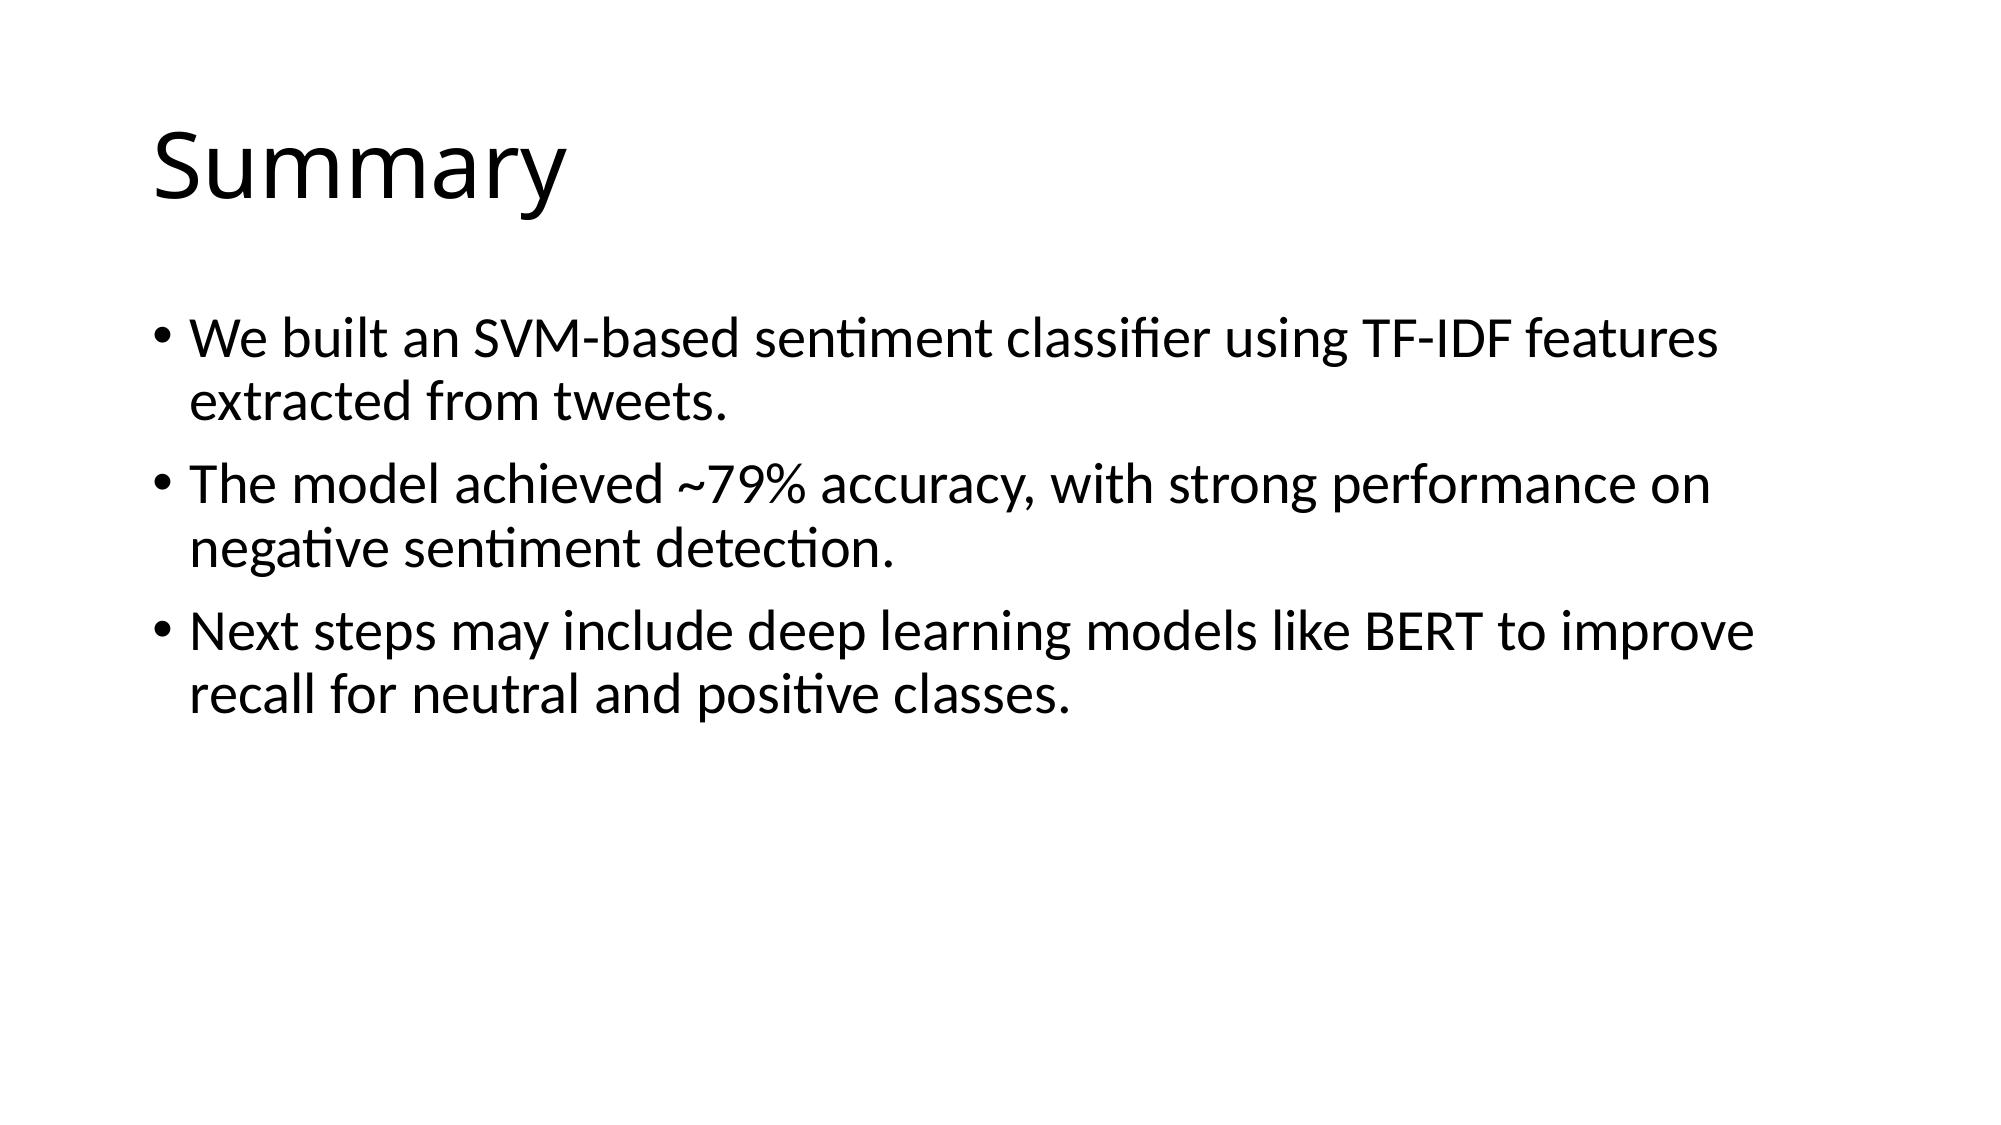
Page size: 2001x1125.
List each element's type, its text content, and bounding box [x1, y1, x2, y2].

title Summary [137, 59, 1863, 278]
list We built an SVM-based sentiment classifier using TF-IDF features extracted from tweets. The model achieved ~79% accuracy, with strong performance on negative sentiment detection. Next steps may include deep learning models like BERT to improve recall for neutral and positive classes. [137, 299, 1863, 1014]
